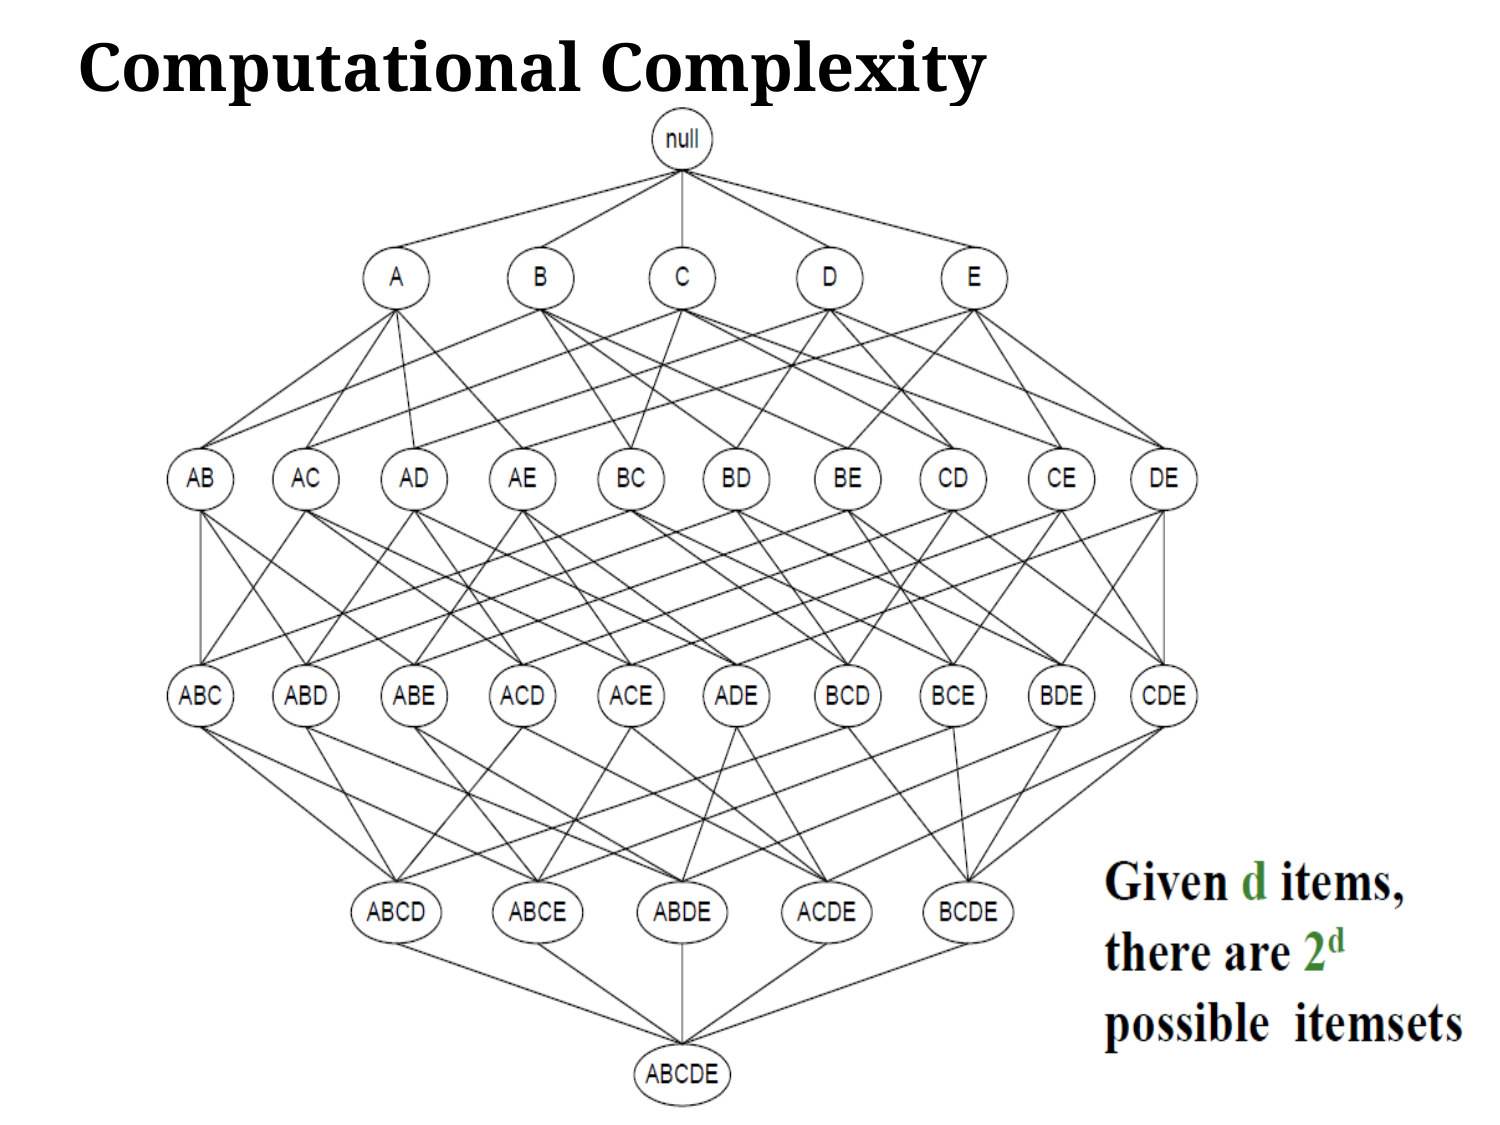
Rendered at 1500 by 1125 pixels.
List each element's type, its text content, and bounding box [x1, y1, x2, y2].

picture [116, 105, 1476, 1125]
title Computational Complexity [62, 24, 1421, 113]
